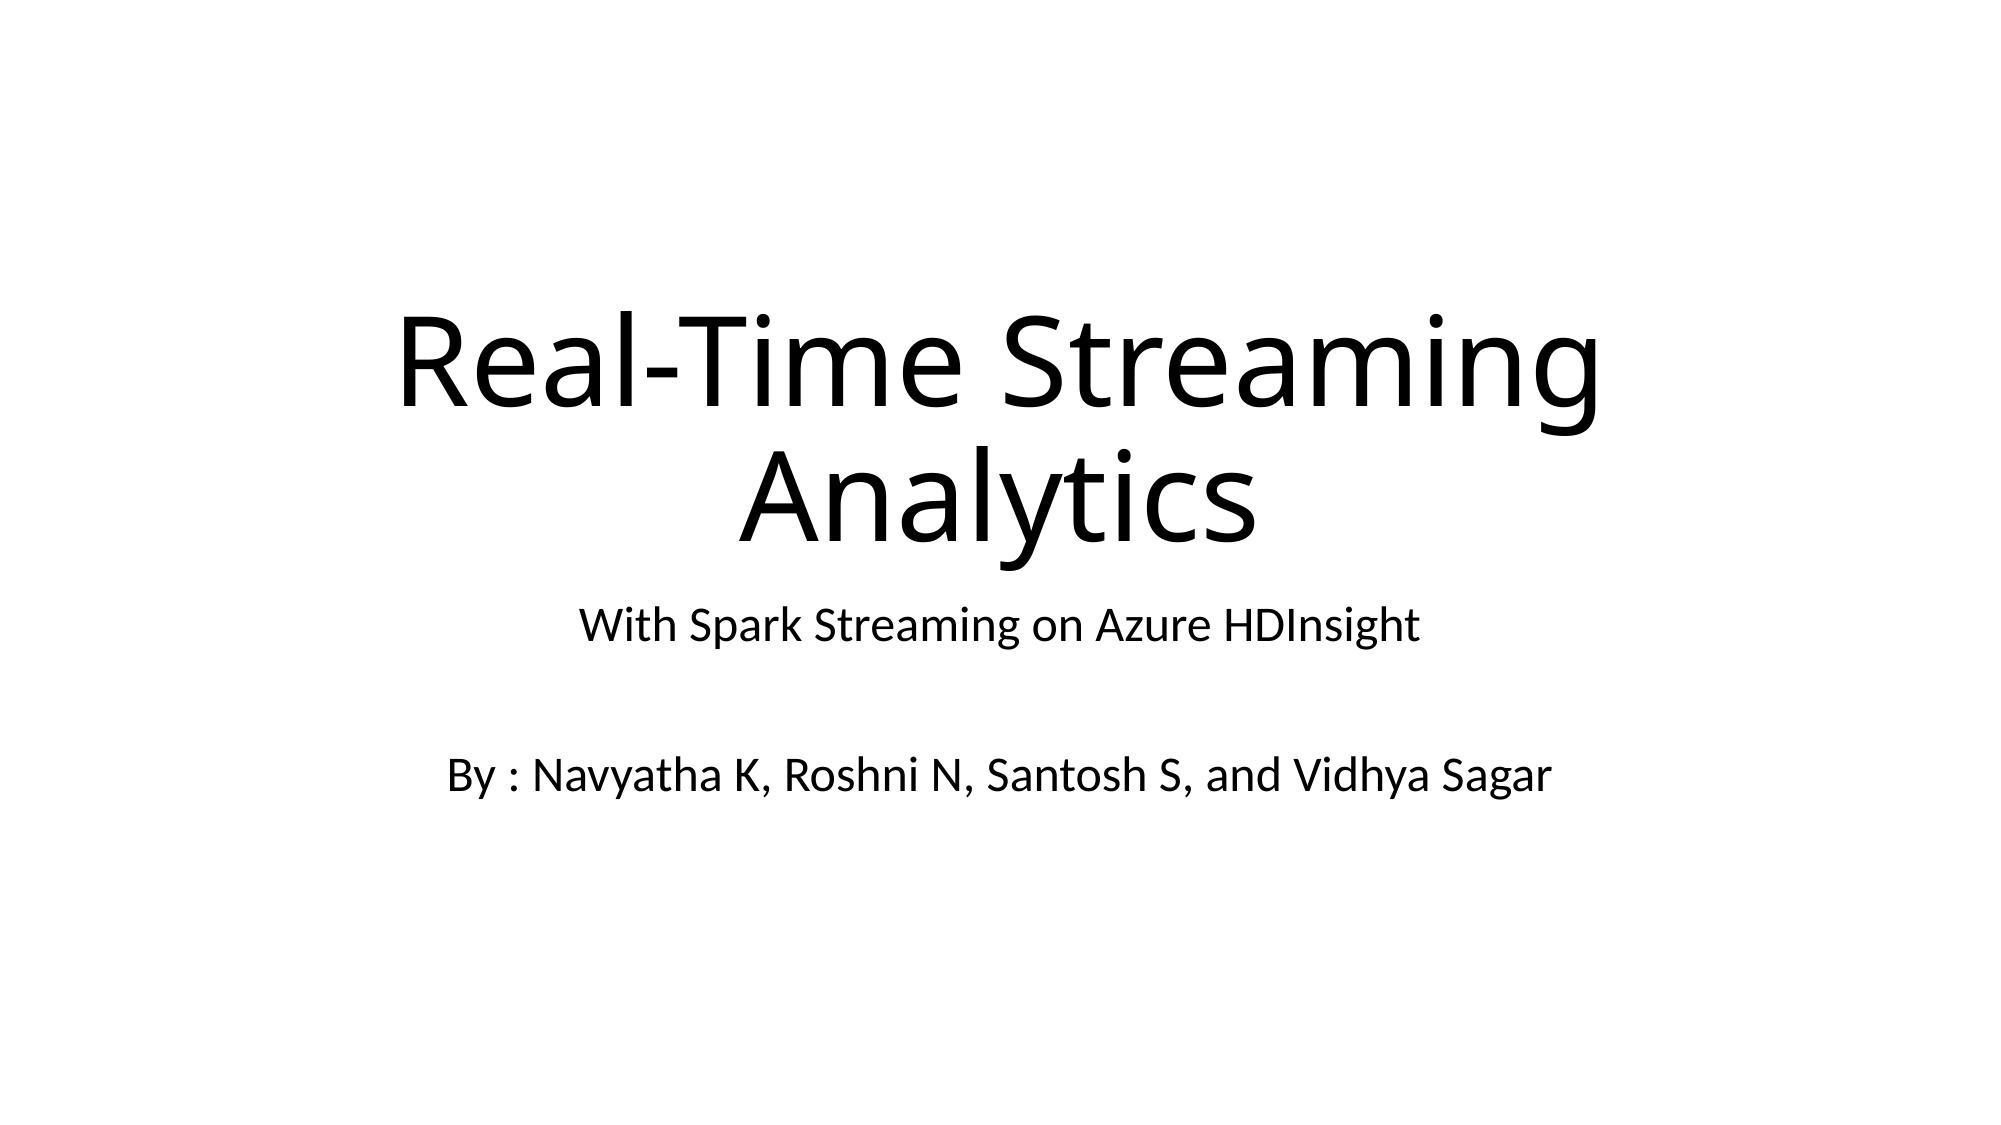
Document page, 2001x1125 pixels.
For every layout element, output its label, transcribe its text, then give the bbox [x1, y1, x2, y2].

title Real-Time Streaming Analytics [249, 184, 1750, 576]
subtitle With Spark Streaming on Azure HDInsight By : Navyatha K, Roshni N, Santosh S, and Vidhya Sagar [249, 590, 1750, 863]
